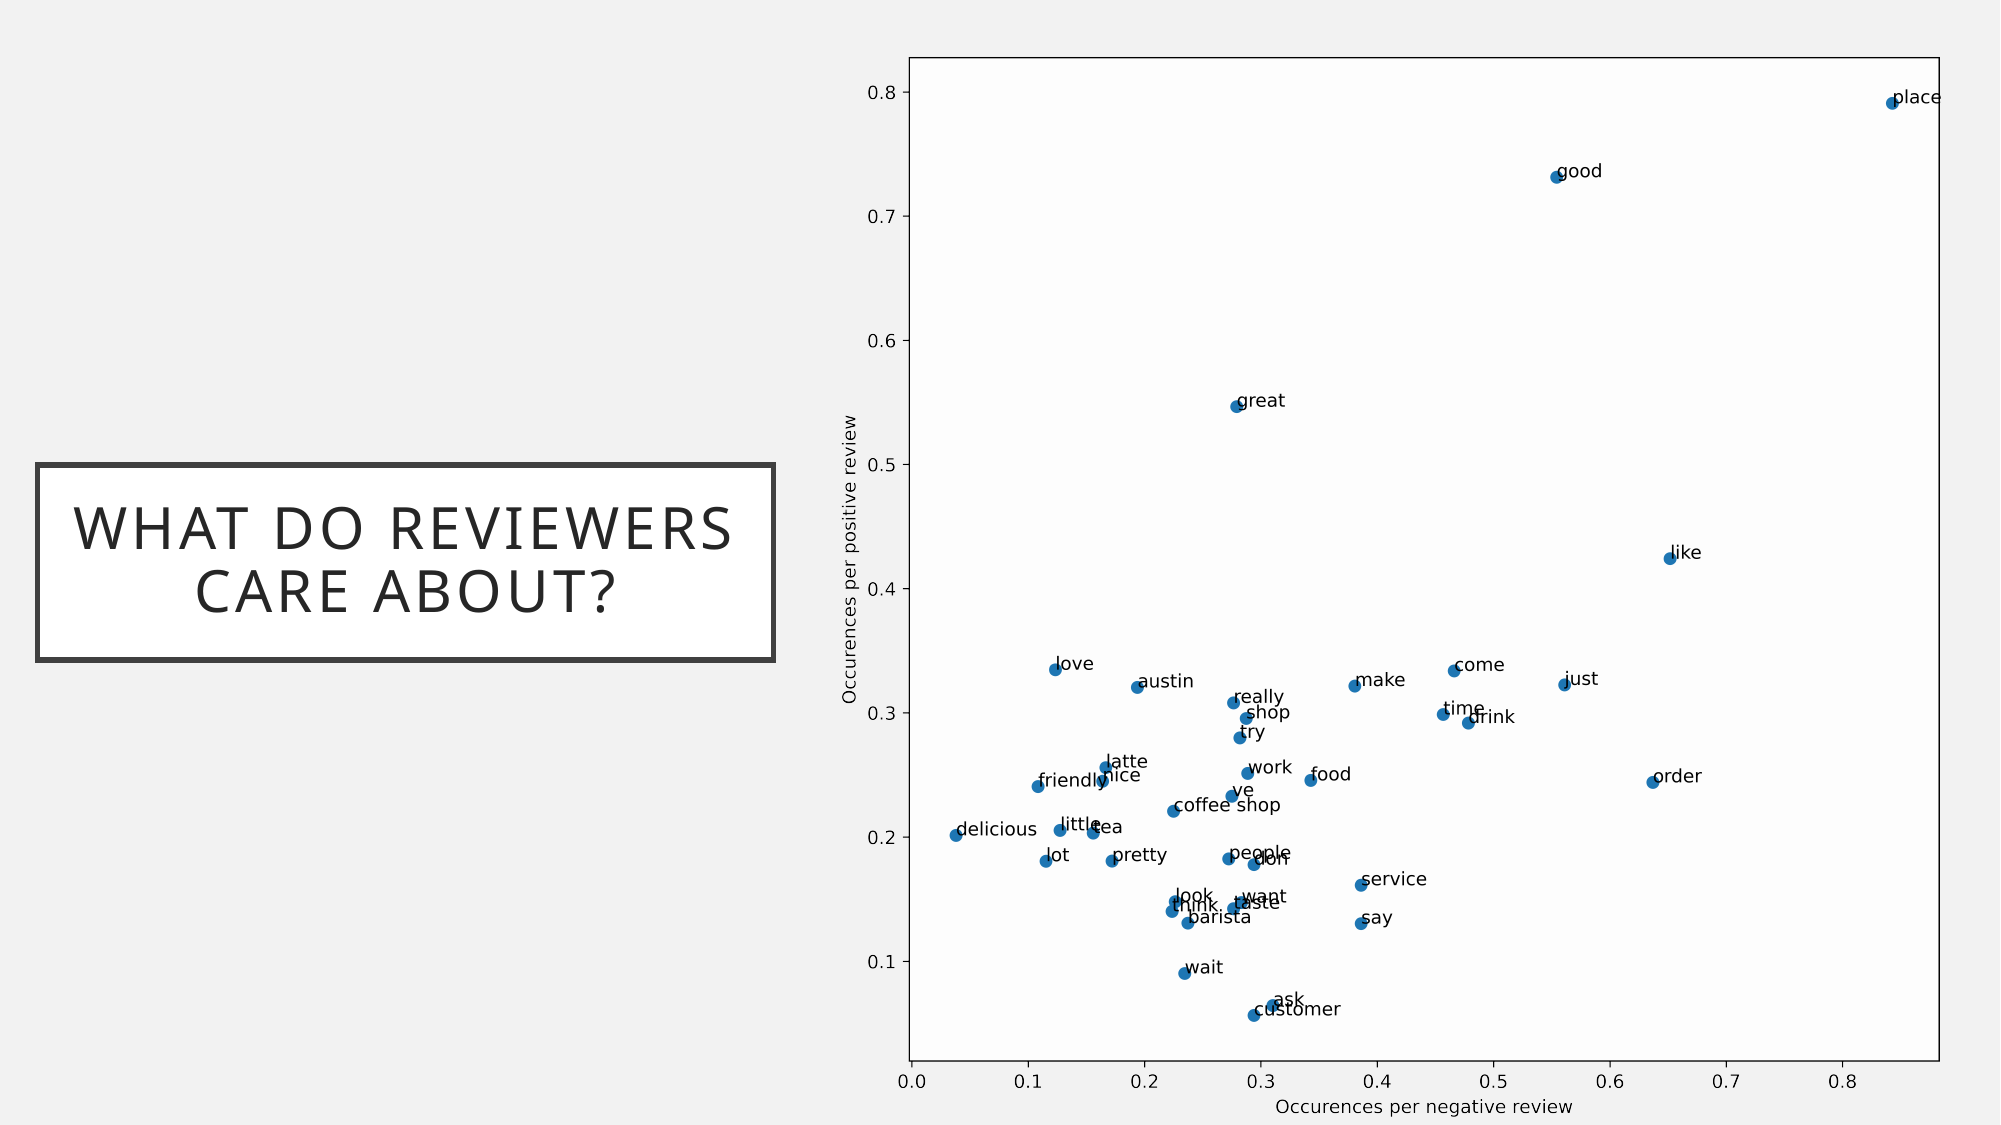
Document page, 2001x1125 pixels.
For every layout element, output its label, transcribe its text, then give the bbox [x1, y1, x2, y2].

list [743, 0, 2000, 1125]
title What do Reviewers care about? [35, 462, 743, 663]
